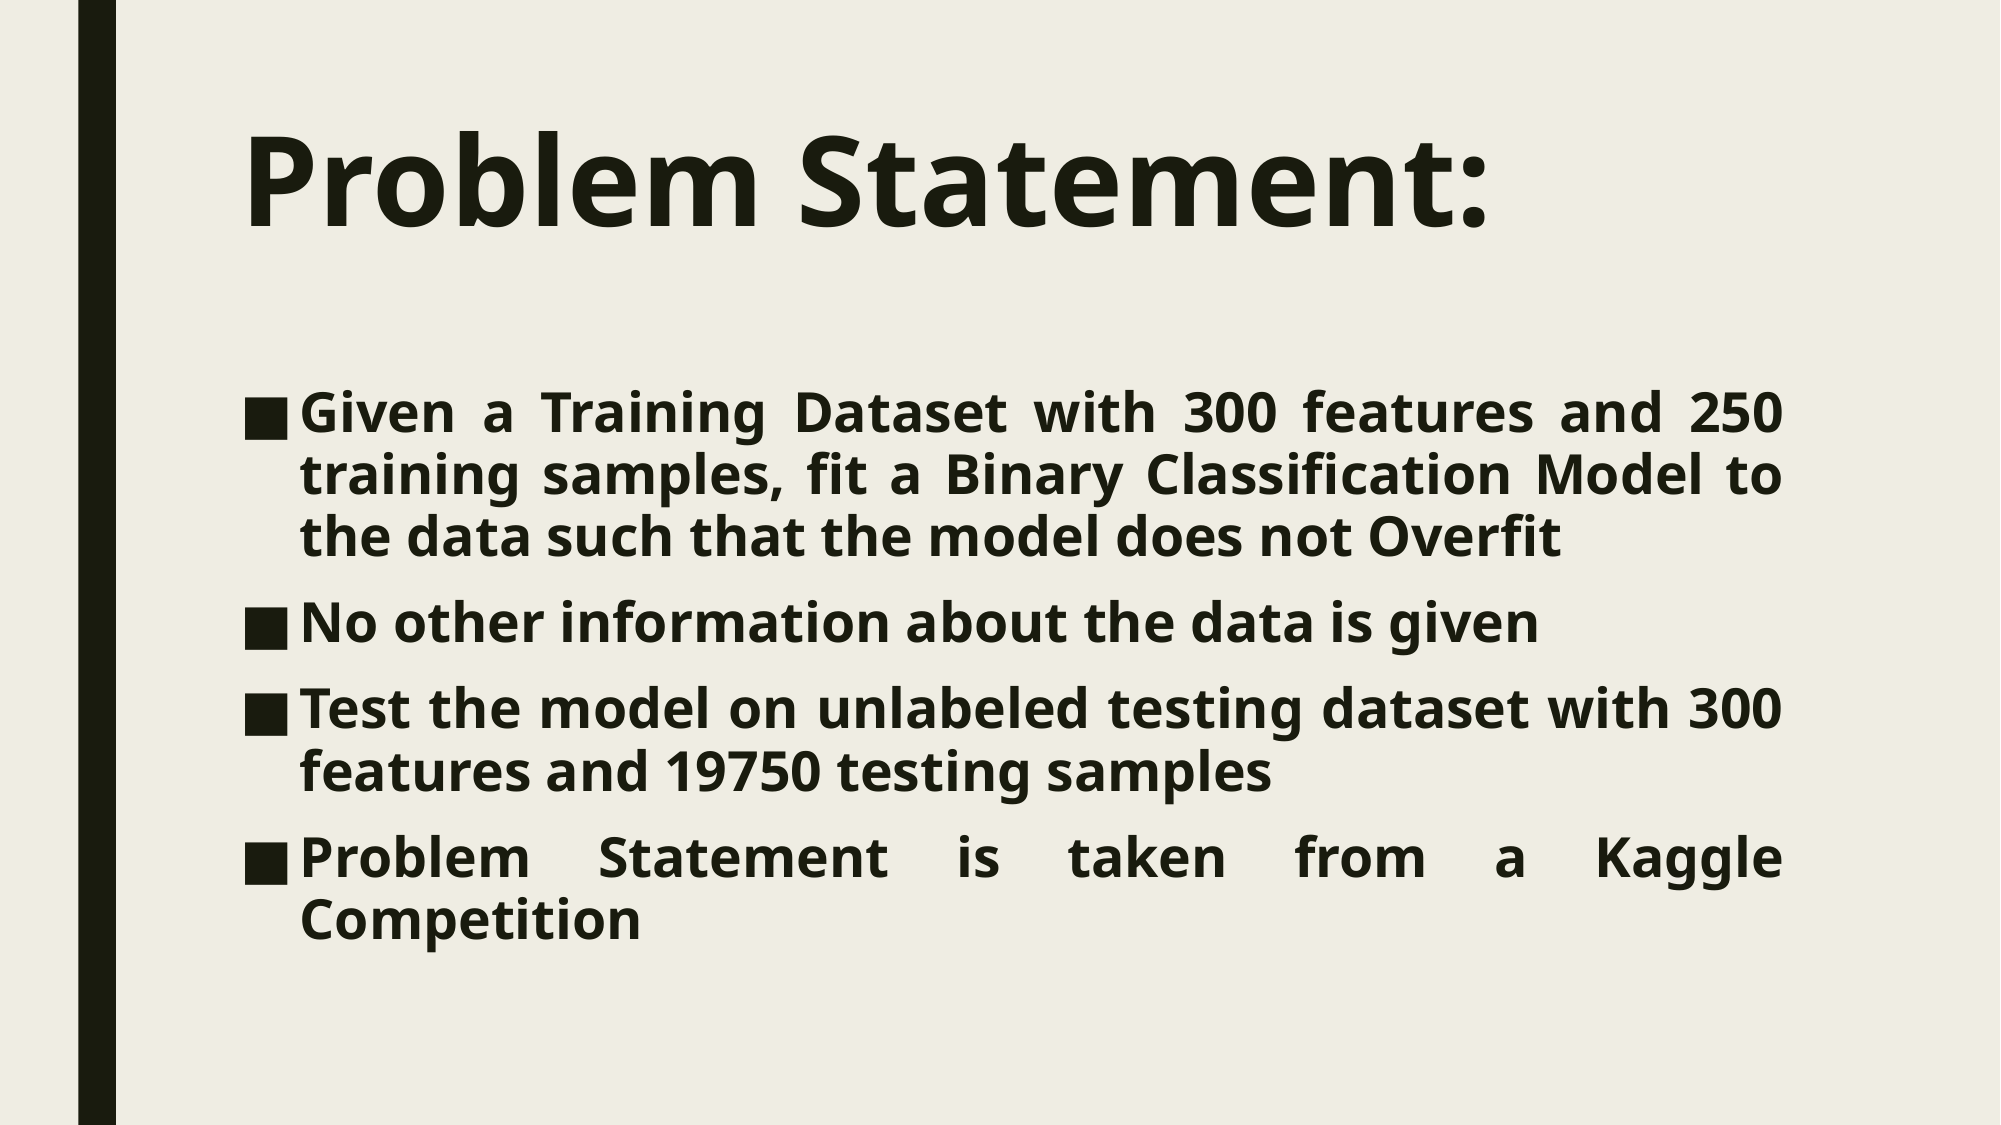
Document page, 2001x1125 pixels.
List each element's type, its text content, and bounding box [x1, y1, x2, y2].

title Problem Statement: [225, 112, 1800, 357]
list Given a Training Dataset with 300 features and 250 training samples, fit a Binary Classification Model to the data such that the model does not Overfit No other information about the data is given Test the model on unlabeled testing dataset with 300 features and 19750 testing samples Problem Statement is taken from a Kaggle Competition [225, 375, 1800, 963]
